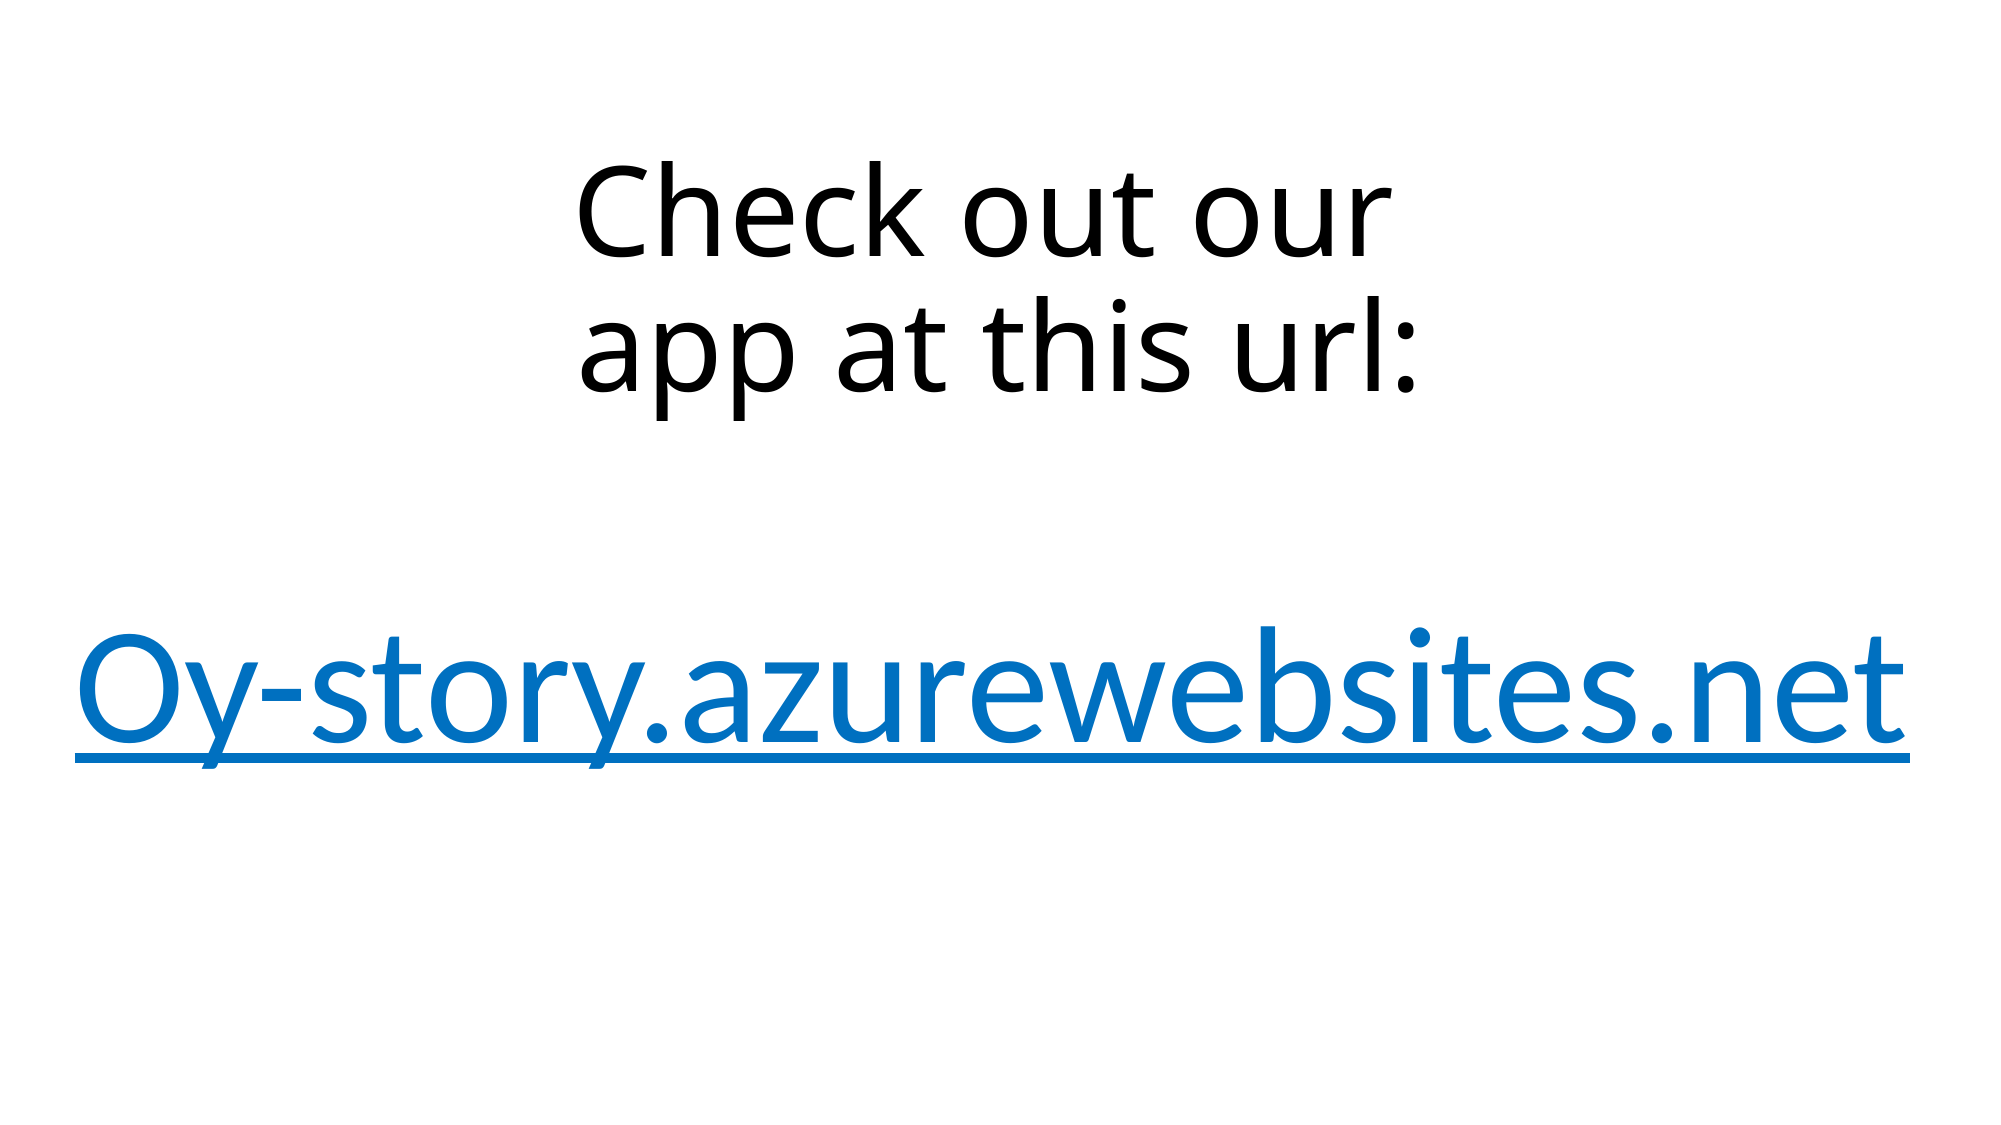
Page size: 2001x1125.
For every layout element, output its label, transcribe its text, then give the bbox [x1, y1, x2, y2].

title Check out our app at this url: [249, 184, 1750, 576]
subtitle Oy-story.azurewebsites.net [46, 590, 1938, 863]
